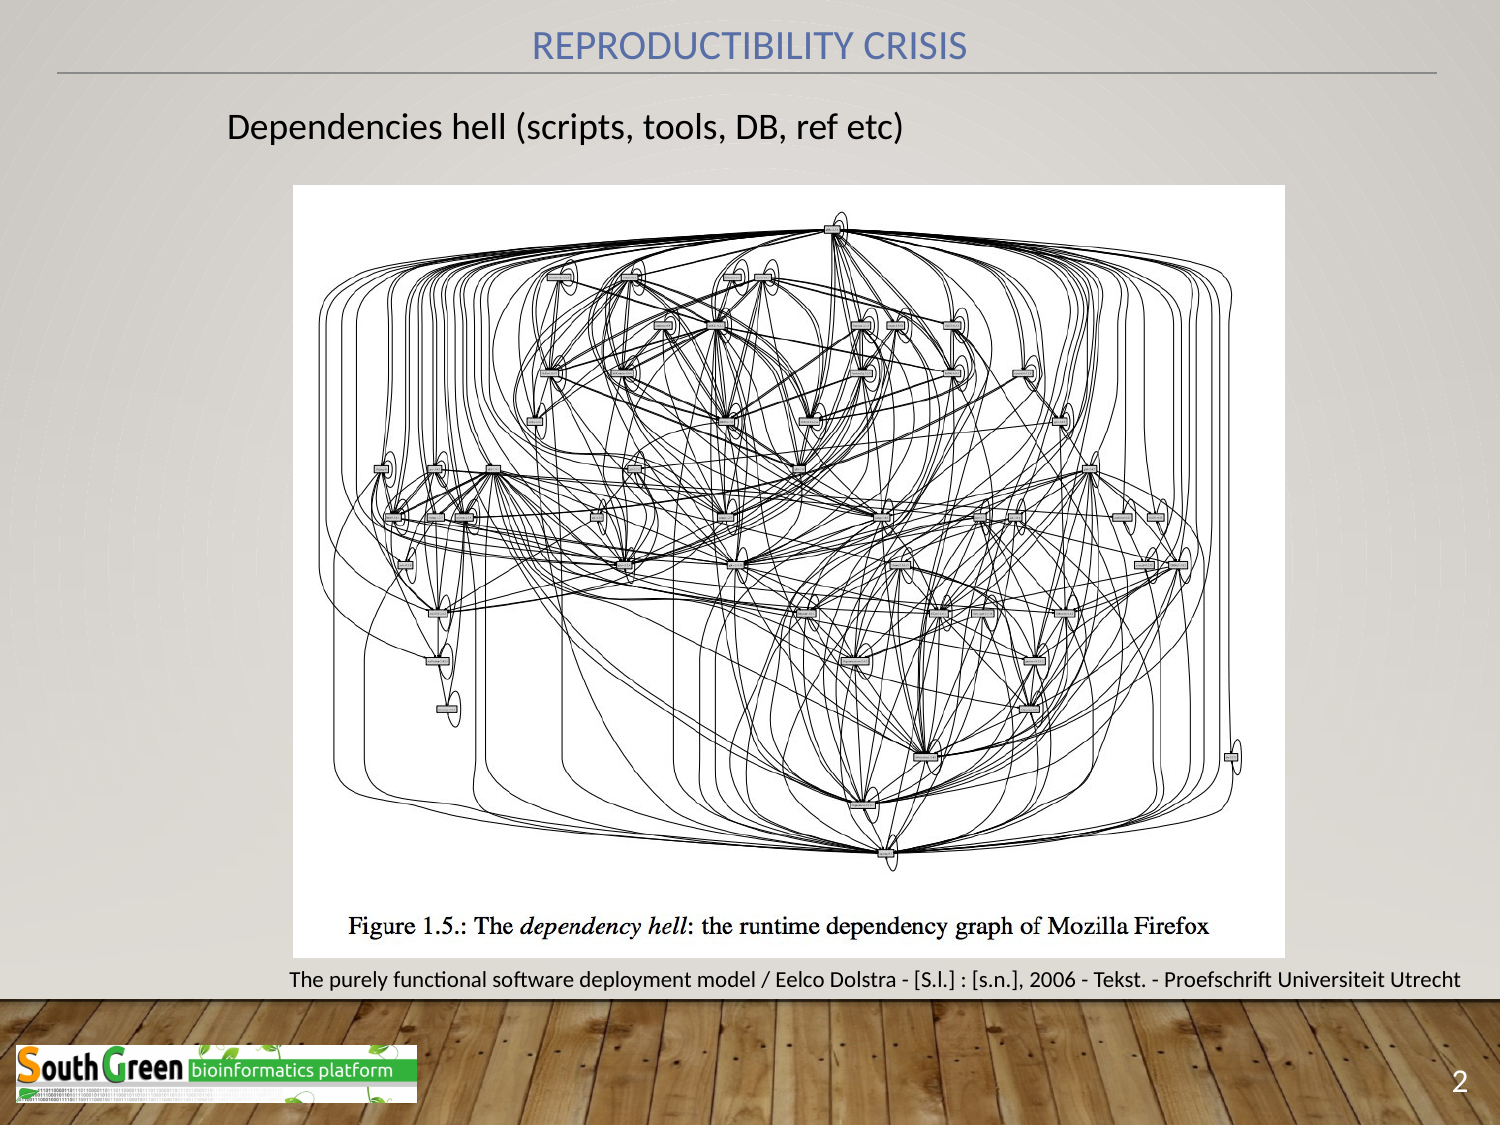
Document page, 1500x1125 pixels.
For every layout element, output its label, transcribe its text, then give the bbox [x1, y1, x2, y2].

picture [0, 999, 1500, 1125]
text_box Dependencies hell (scripts, tools, DB, ref etc) [212, 94, 1208, 155]
list REPRODUCTIBILITY CRISIS [0, 0, 1500, 73]
slide_number 2 [1369, 1051, 1484, 1105]
picture [293, 185, 1285, 958]
text_box The purely functional software deployment model / Eelco Dolstra - [S.l.] : [s.n.], 2006 - Tekst. - Proefschrift Universiteit Utrecht [274, 957, 1500, 1000]
